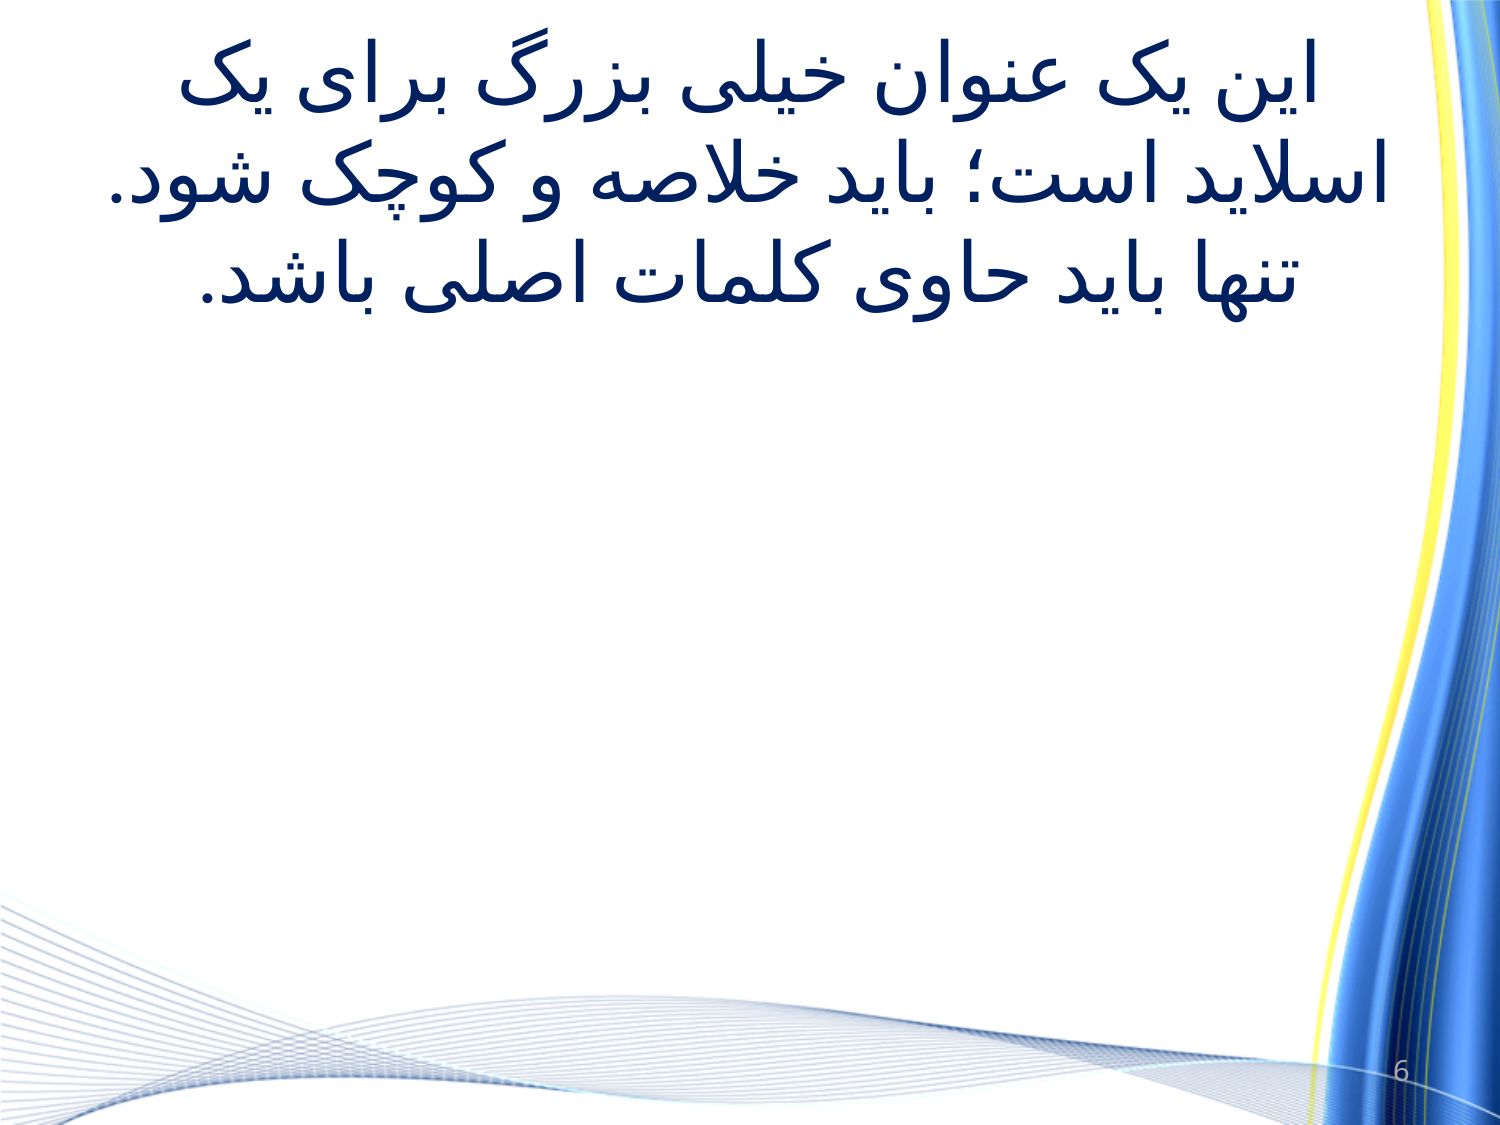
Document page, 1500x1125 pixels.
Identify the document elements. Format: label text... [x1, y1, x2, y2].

slide_number 6 [1074, 1042, 1425, 1103]
title این یک عنوان خیلی بزرگ برای یک اسلاید است؛ باید خلاصه و کوچک شود. تنها باید حاوی کلمات اصلی باشد. [75, 75, 1425, 263]
picture [0, 0, 1500, 1125]
